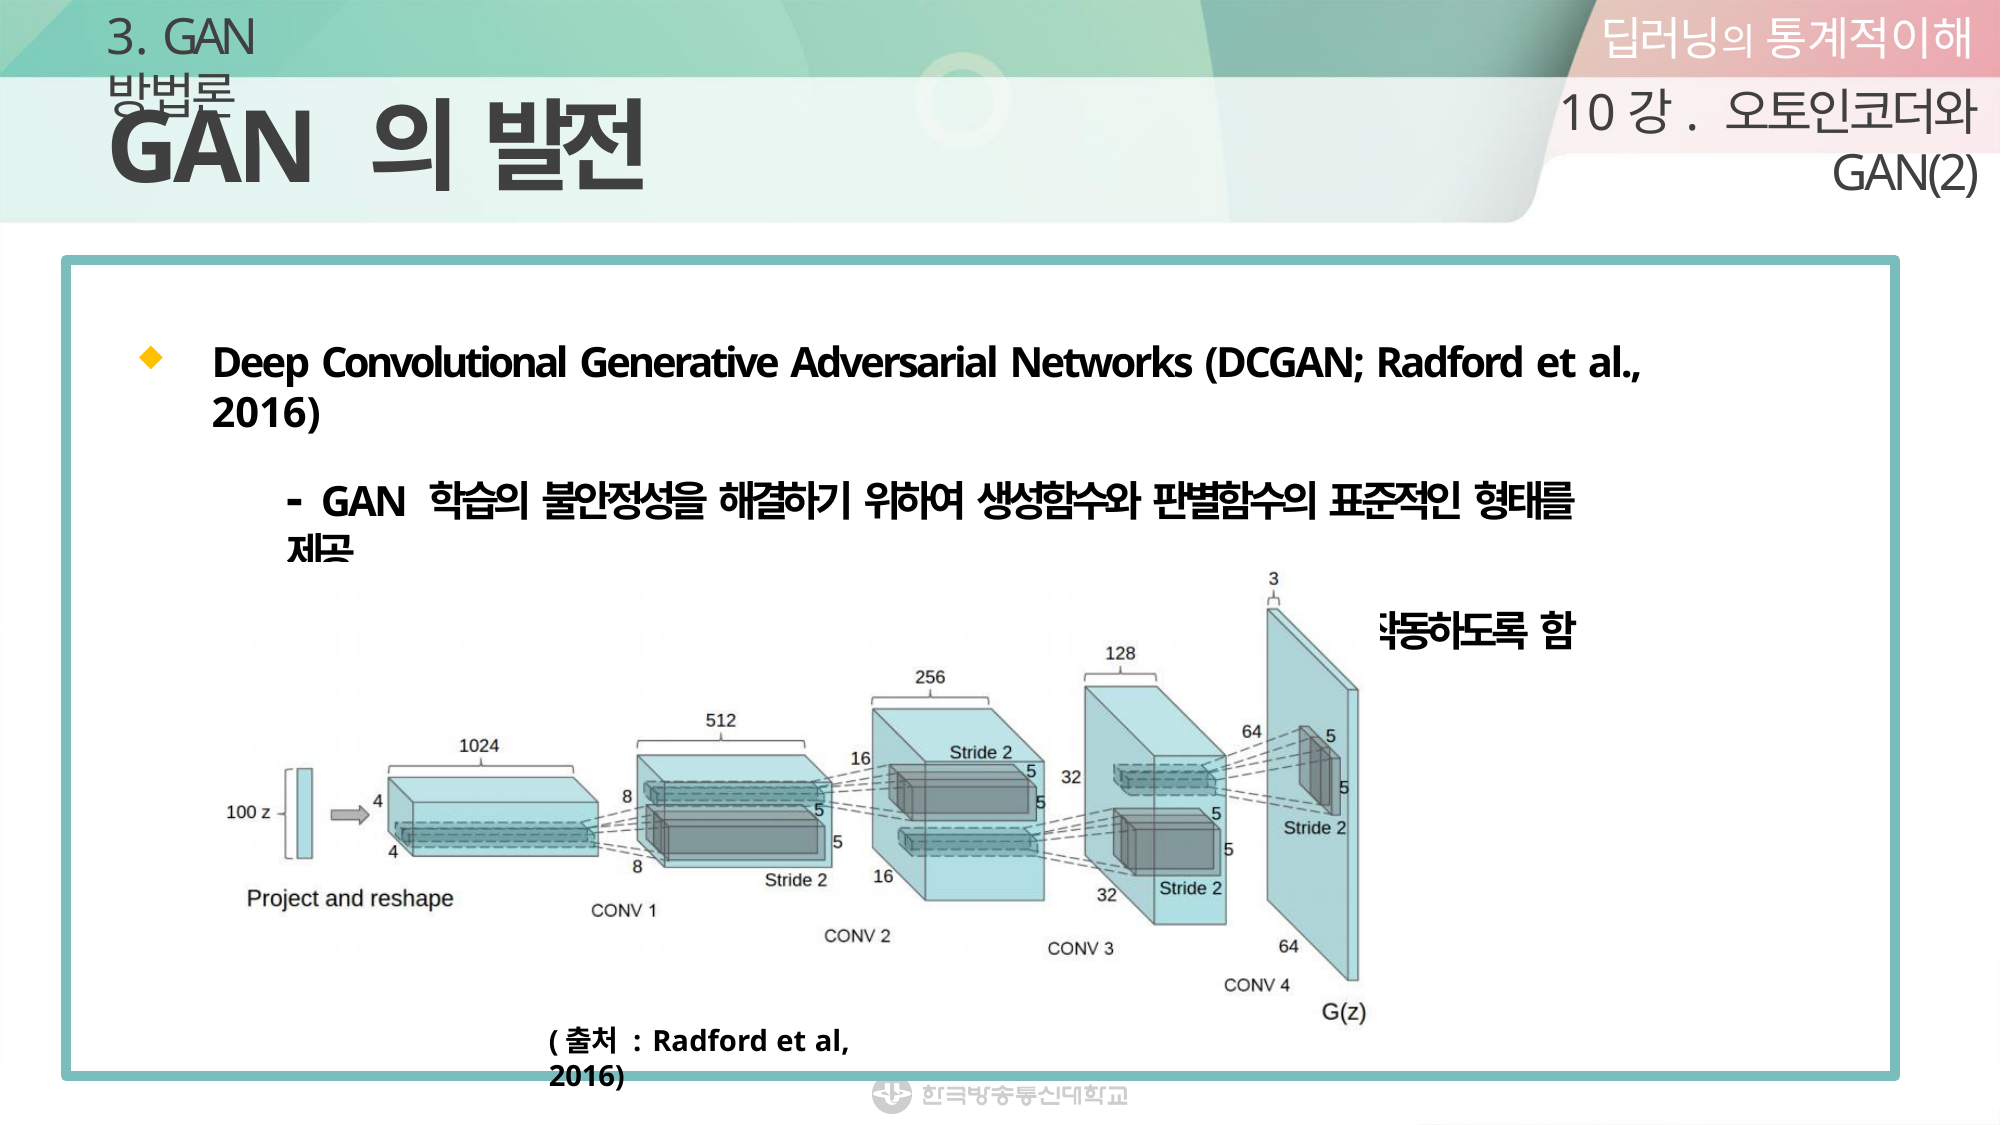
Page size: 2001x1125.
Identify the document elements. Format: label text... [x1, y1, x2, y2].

text_box 딥러닝의 통계적이해 10강. 오토인코더와 GAN(2) [1448, 0, 1980, 201]
text_box [66, 260, 1896, 1077]
title GAN 의 발전 [104, 80, 1337, 271]
text_box Deep Convolutional Generative Adversarial Networks (DCGAN; Radford et al., 2016) - GAN 학습의 불안정성을 해결하기 위하여 생성함수와 판별함수의 표준적인 형태를 제공 -제공하는 CNN 구조를 통해 고해상도 이미지에서도 GAN보다 잘 작동하도록 함 [134, 311, 1647, 655]
text_box (출처 : Radford et al, 2016) [546, 1069, 912, 1093]
text_box 3. GAN 방법론 [104, 2, 391, 80]
picture [0, 0, 2000, 1125]
